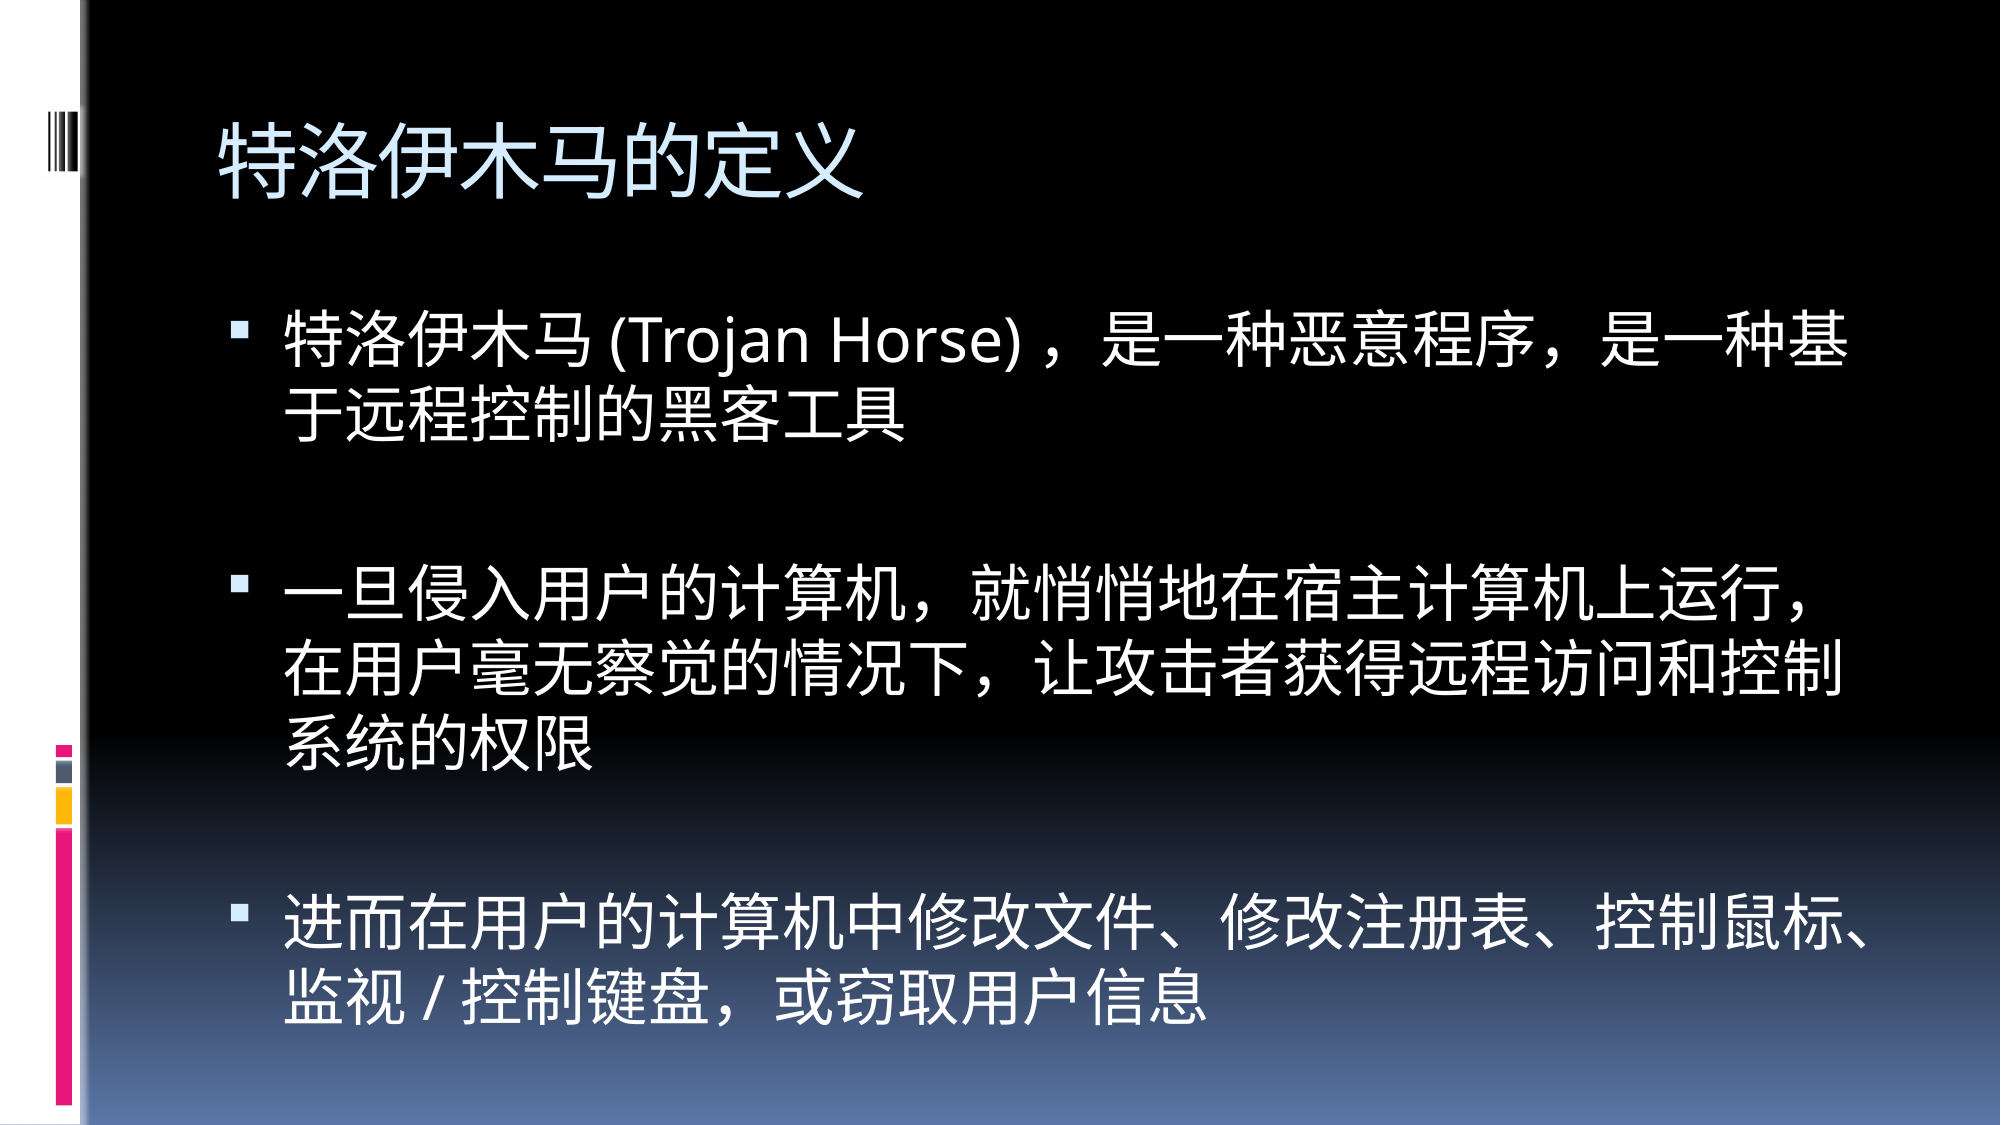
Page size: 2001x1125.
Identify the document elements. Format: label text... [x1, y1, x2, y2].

list 特洛伊木马(Trojan Horse)，是一种恶意程序，是一种基于远程控制的黑客工具 一旦侵入用户的计算机，就悄悄地在宿主计算机上运行，在用户毫无察觉的情况下，让攻击者获得远程访问和控制系统的权限 进而在用户的计算机中修改文件、修改注册表、控制鼠标、监视/控制键盘，或窃取用户信息 [200, 292, 1900, 1043]
title 特洛伊木马的定义 [200, 83, 1900, 234]
